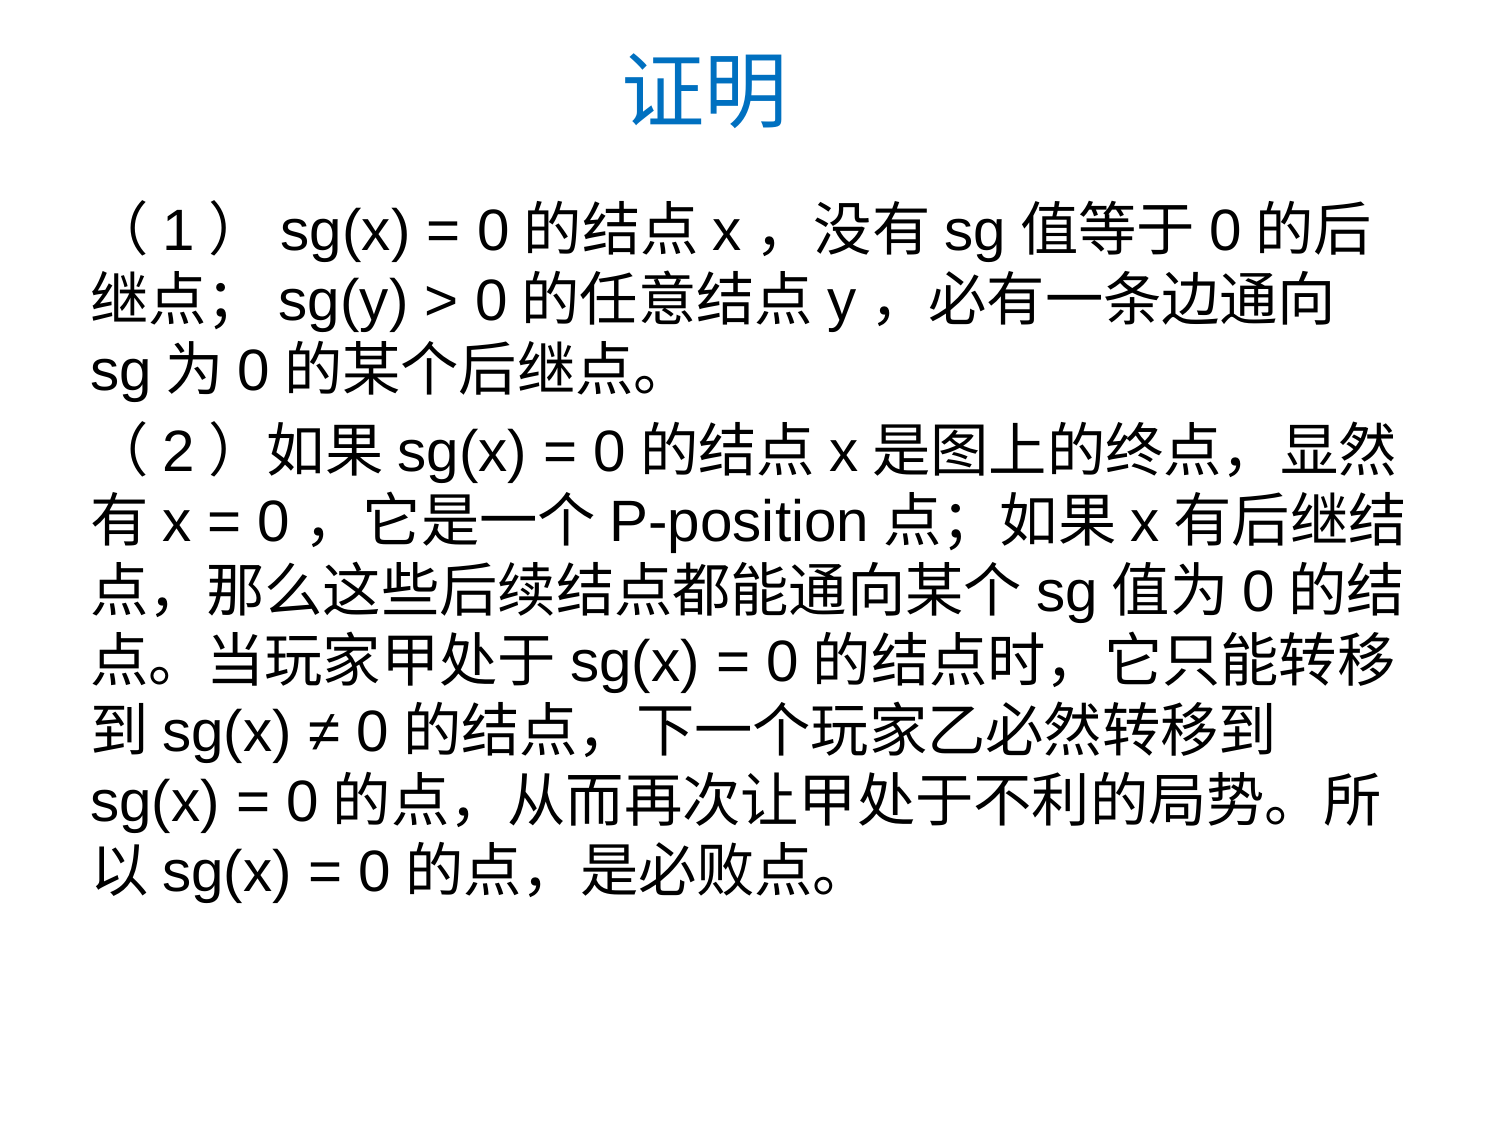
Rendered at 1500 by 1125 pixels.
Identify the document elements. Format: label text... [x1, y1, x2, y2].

list （1）sg(x) = 0的结点x，没有sg值等于0的后继点；sg(y) > 0的任意结点y，必有一条边通向sg为0的某个后继点。 （2）如果sg(x) = 0的结点x是图上的终点，显然有x = 0，它是一个P-position点；如果x有后继结点，那么这些后续结点都能通向某个sg值为0的结点。当玩家甲处于sg(x) = 0的结点时，它只能转移到sg(x) ≠ 0的结点，下一个玩家乙必然转移到sg(x) = 0的点，从而再次让甲处于不利的局势。所以sg(x) = 0的点，是必败点。 [75, 184, 1425, 1005]
title 证明 [29, 41, 1380, 134]
